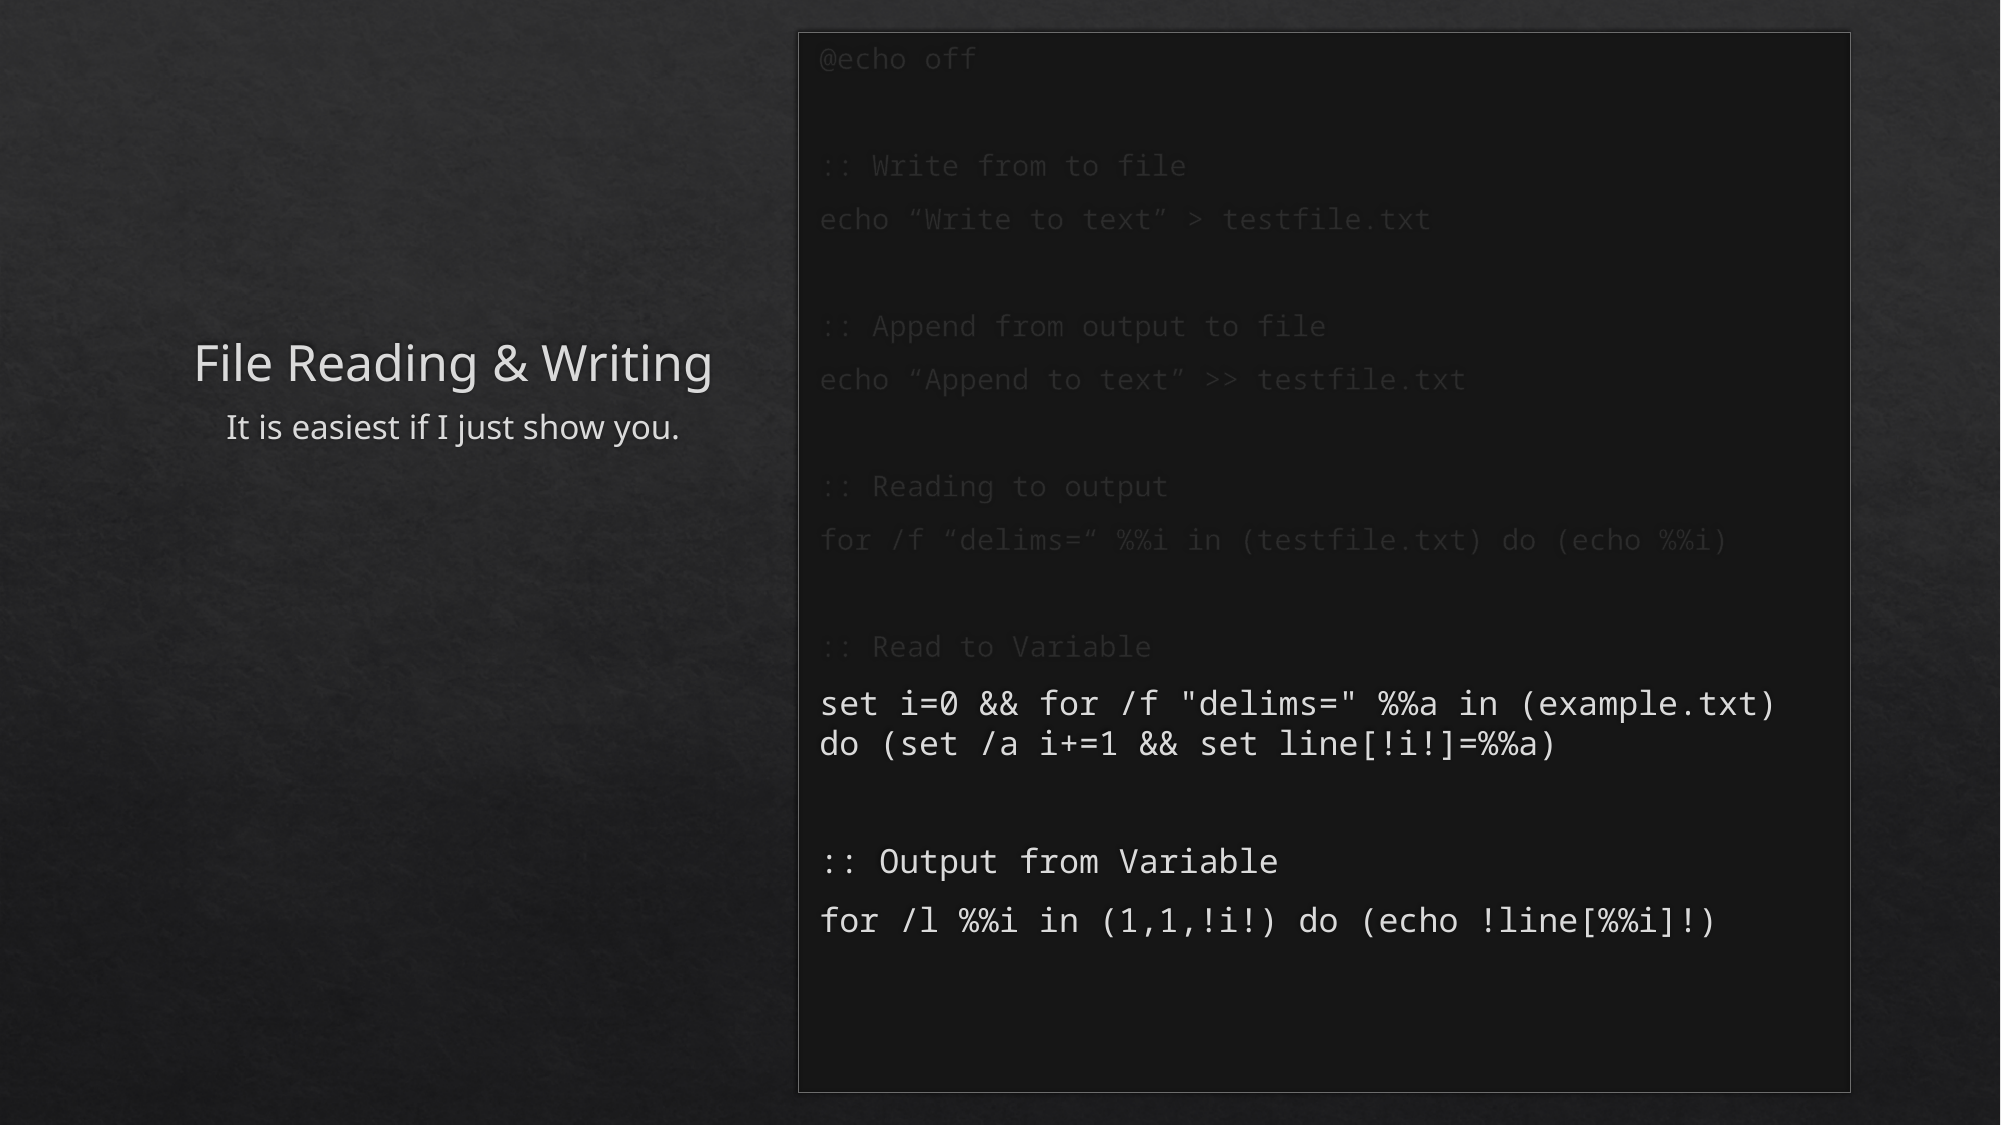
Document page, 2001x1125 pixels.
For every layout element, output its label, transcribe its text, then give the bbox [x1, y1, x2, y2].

list It is easiest if I just show you. [149, 398, 758, 950]
list @echo off :: Write from to file echo “Write to text” > testfile.txt :: Append from output to file echo “Append to text” >> testfile.txt :: Reading to output for /f “delims=“ %%i in (testfile.txt) do (echo %%i) :: Read to Variable set i=0 && for /f "delims=" %%a in (example.txt) do (set /a i+=1 && set line[!i!]=%%a) :: Output from Variable for /l %%i in (1,1,!i!) do (echo !line[%%i]!) [798, 32, 1851, 1093]
title File Reading & Writing [149, 99, 758, 395]
